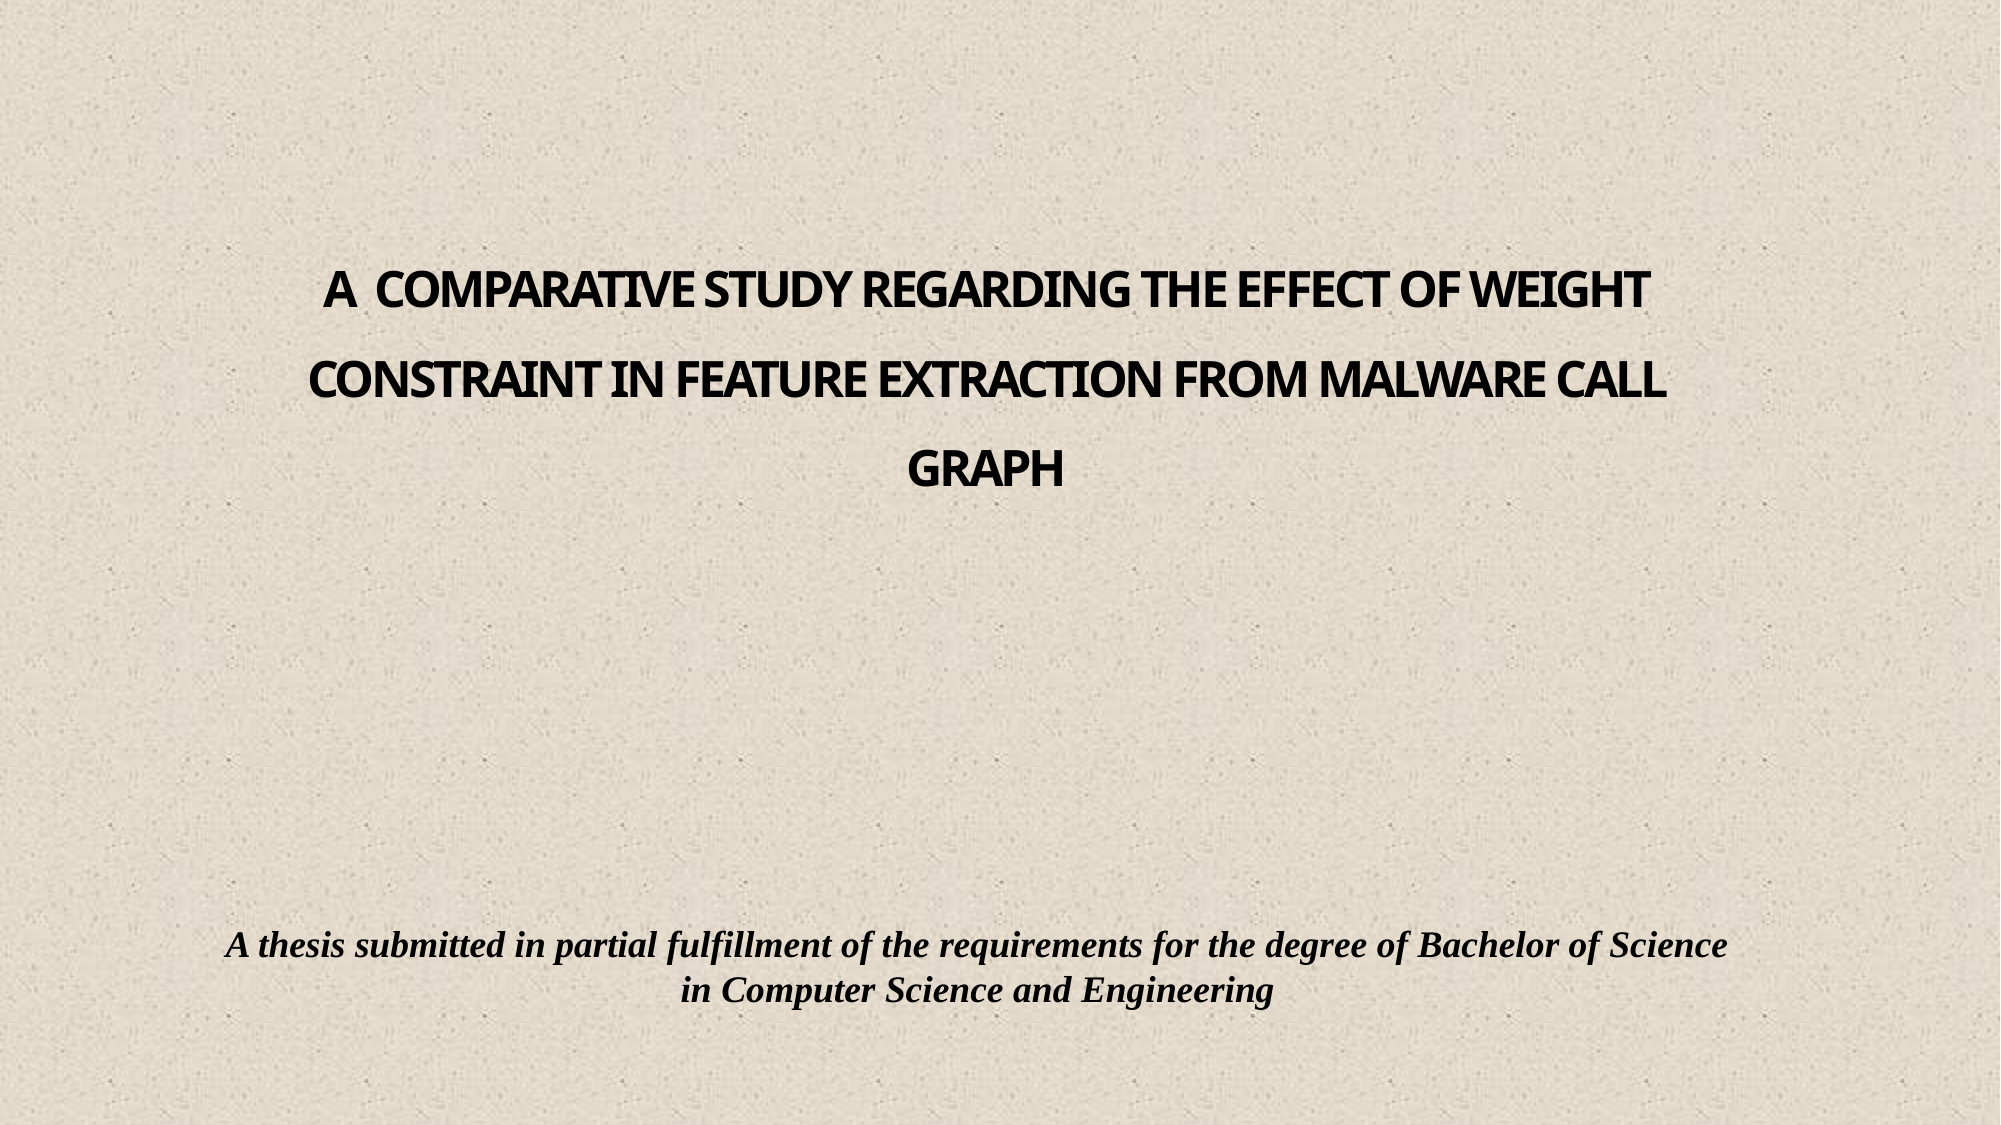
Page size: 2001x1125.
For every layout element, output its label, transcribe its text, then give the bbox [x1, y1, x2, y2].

subtitle A thesis submitted in partial fulfillment of the requirements for the degree of Bachelor of Science in Computer Science and Engineering [167, 879, 1763, 1057]
title A comparative study regarding the effect Of weight constraint in feature extraction From malware call graph [270, 218, 1704, 505]
picture [0, 0, 2001, 1125]
